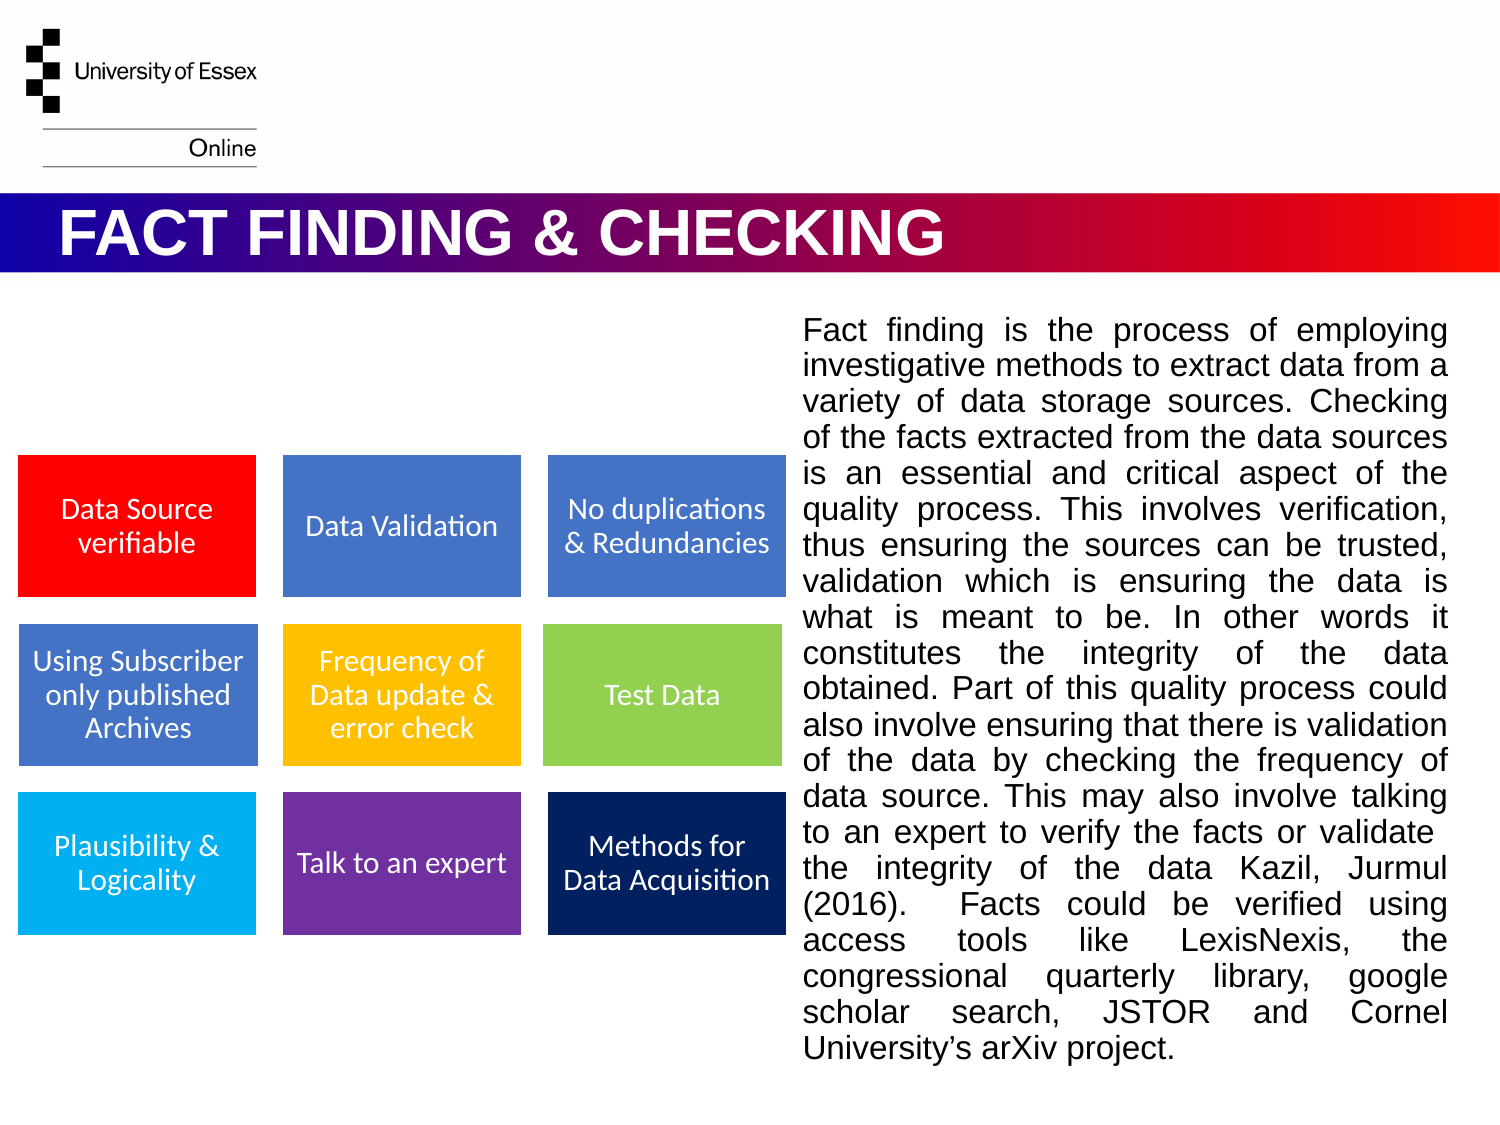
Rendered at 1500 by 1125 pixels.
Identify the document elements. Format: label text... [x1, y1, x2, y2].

picture [0, 180, 1500, 284]
list Fact finding is the process of employing investigative methods to extract data from a variety of data storage sources. Checking of the facts extracted from the data sources is an essential and critical aspect of the quality process. This involves verification, thus ensuring the sources can be trusted, validation which is ensuring the data is what is meant to be. In other words it constitutes the integrity of the data obtained. Part of this quality process could also involve ensuring that there is validation of the data by checking the frequency of data source. This may also involve talking to an expert to verify the facts or validate the integrity of the data Kazil, Jurmul (2016). Facts could be verified using access tools like LexisNexis, the congressional quarterly library, google scholar search, JSTOR and Cornel University’s arXiv project. [788, 304, 1465, 1086]
title FACT FINDING & CHECKING [43, 191, 1338, 278]
picture [0, 0, 1500, 179]
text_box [16, 304, 788, 1086]
